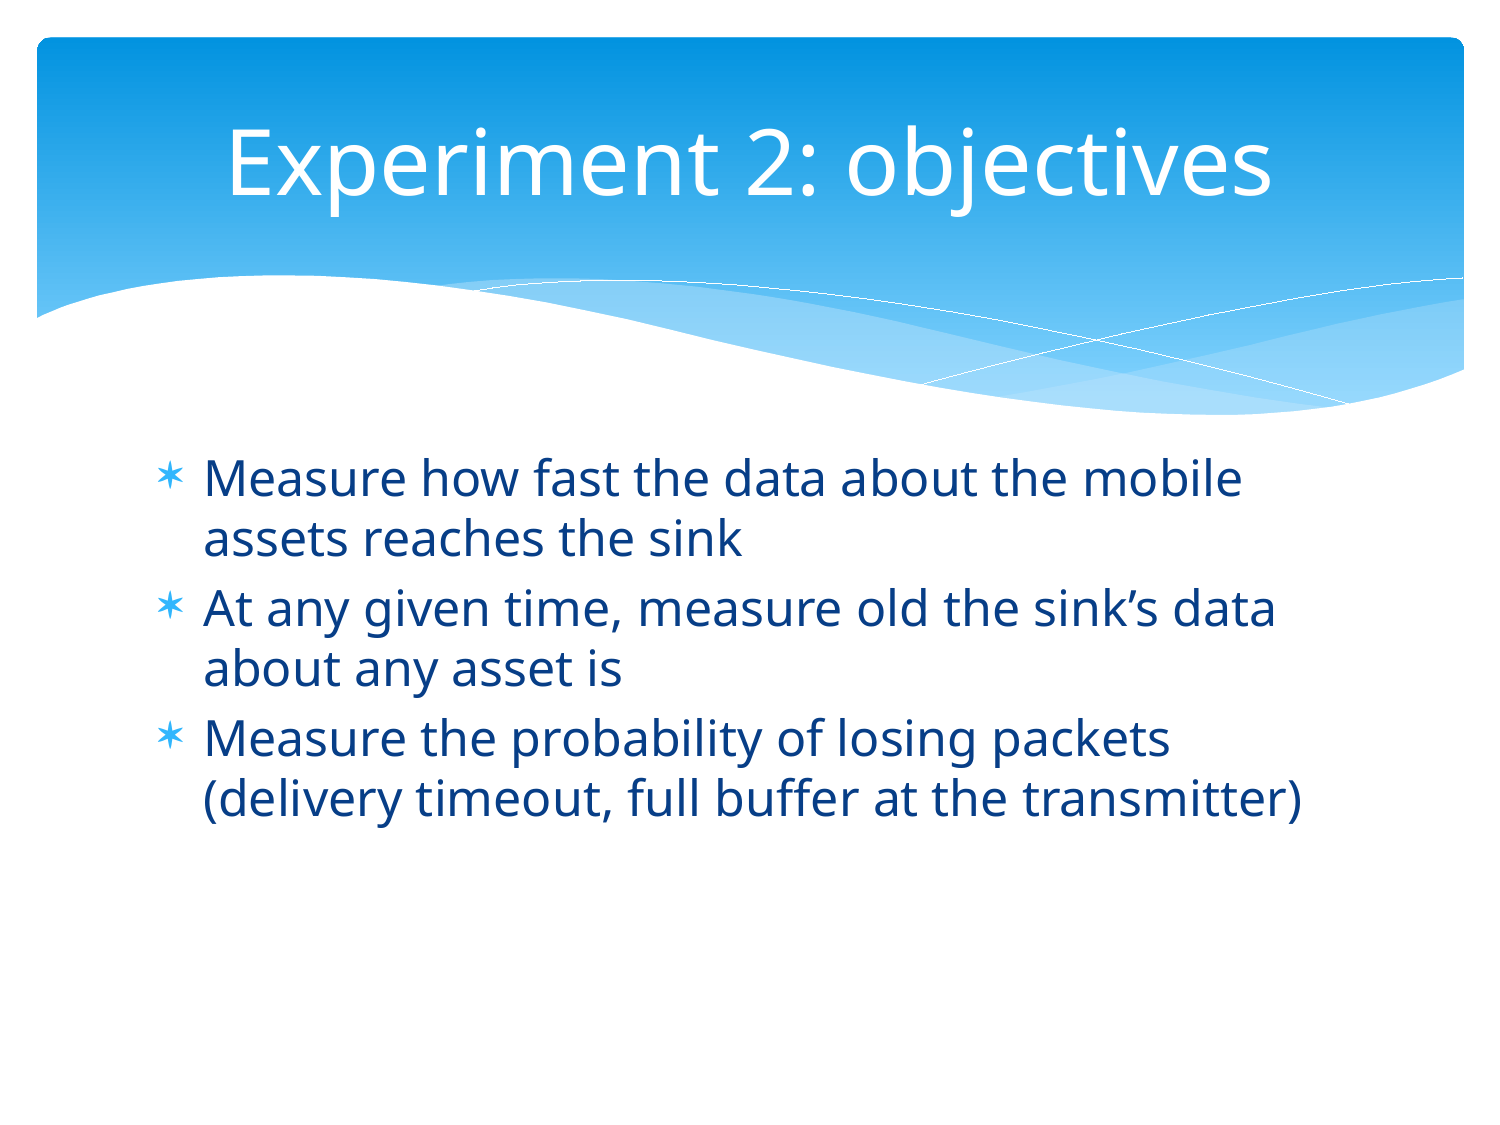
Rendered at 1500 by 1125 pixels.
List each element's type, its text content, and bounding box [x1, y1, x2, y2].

list Measure how fast the data about the mobile assets reaches the sink At any given time, measure old the sink’s data about any asset is Measure the probability of losing packets (delivery timeout, full buffer at the transmitter) [143, 438, 1359, 1005]
title Experiment 2: objectives [75, 55, 1425, 261]
